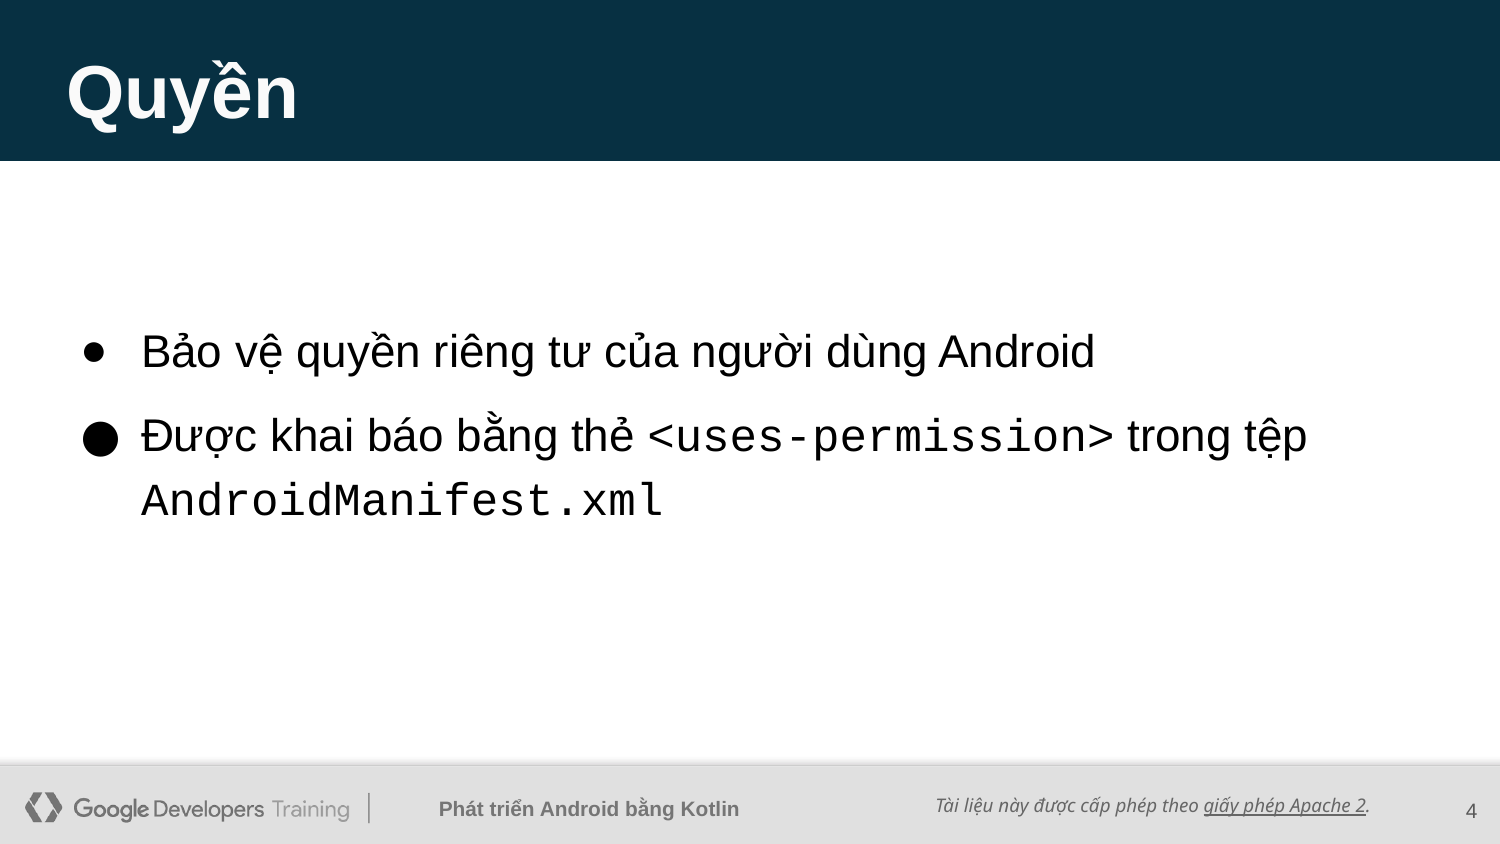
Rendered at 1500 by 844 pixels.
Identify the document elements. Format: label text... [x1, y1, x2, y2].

list Bảo vệ quyền riêng tư của người dùng Android Được khai báo bằng thẻ <uses-permission> trong tệp AndroidManifest.xml [51, 298, 1449, 616]
picture [0, 161, 1500, 844]
title Quyền [51, 28, 1449, 122]
slide_number ‹#› [1402, 777, 1493, 842]
